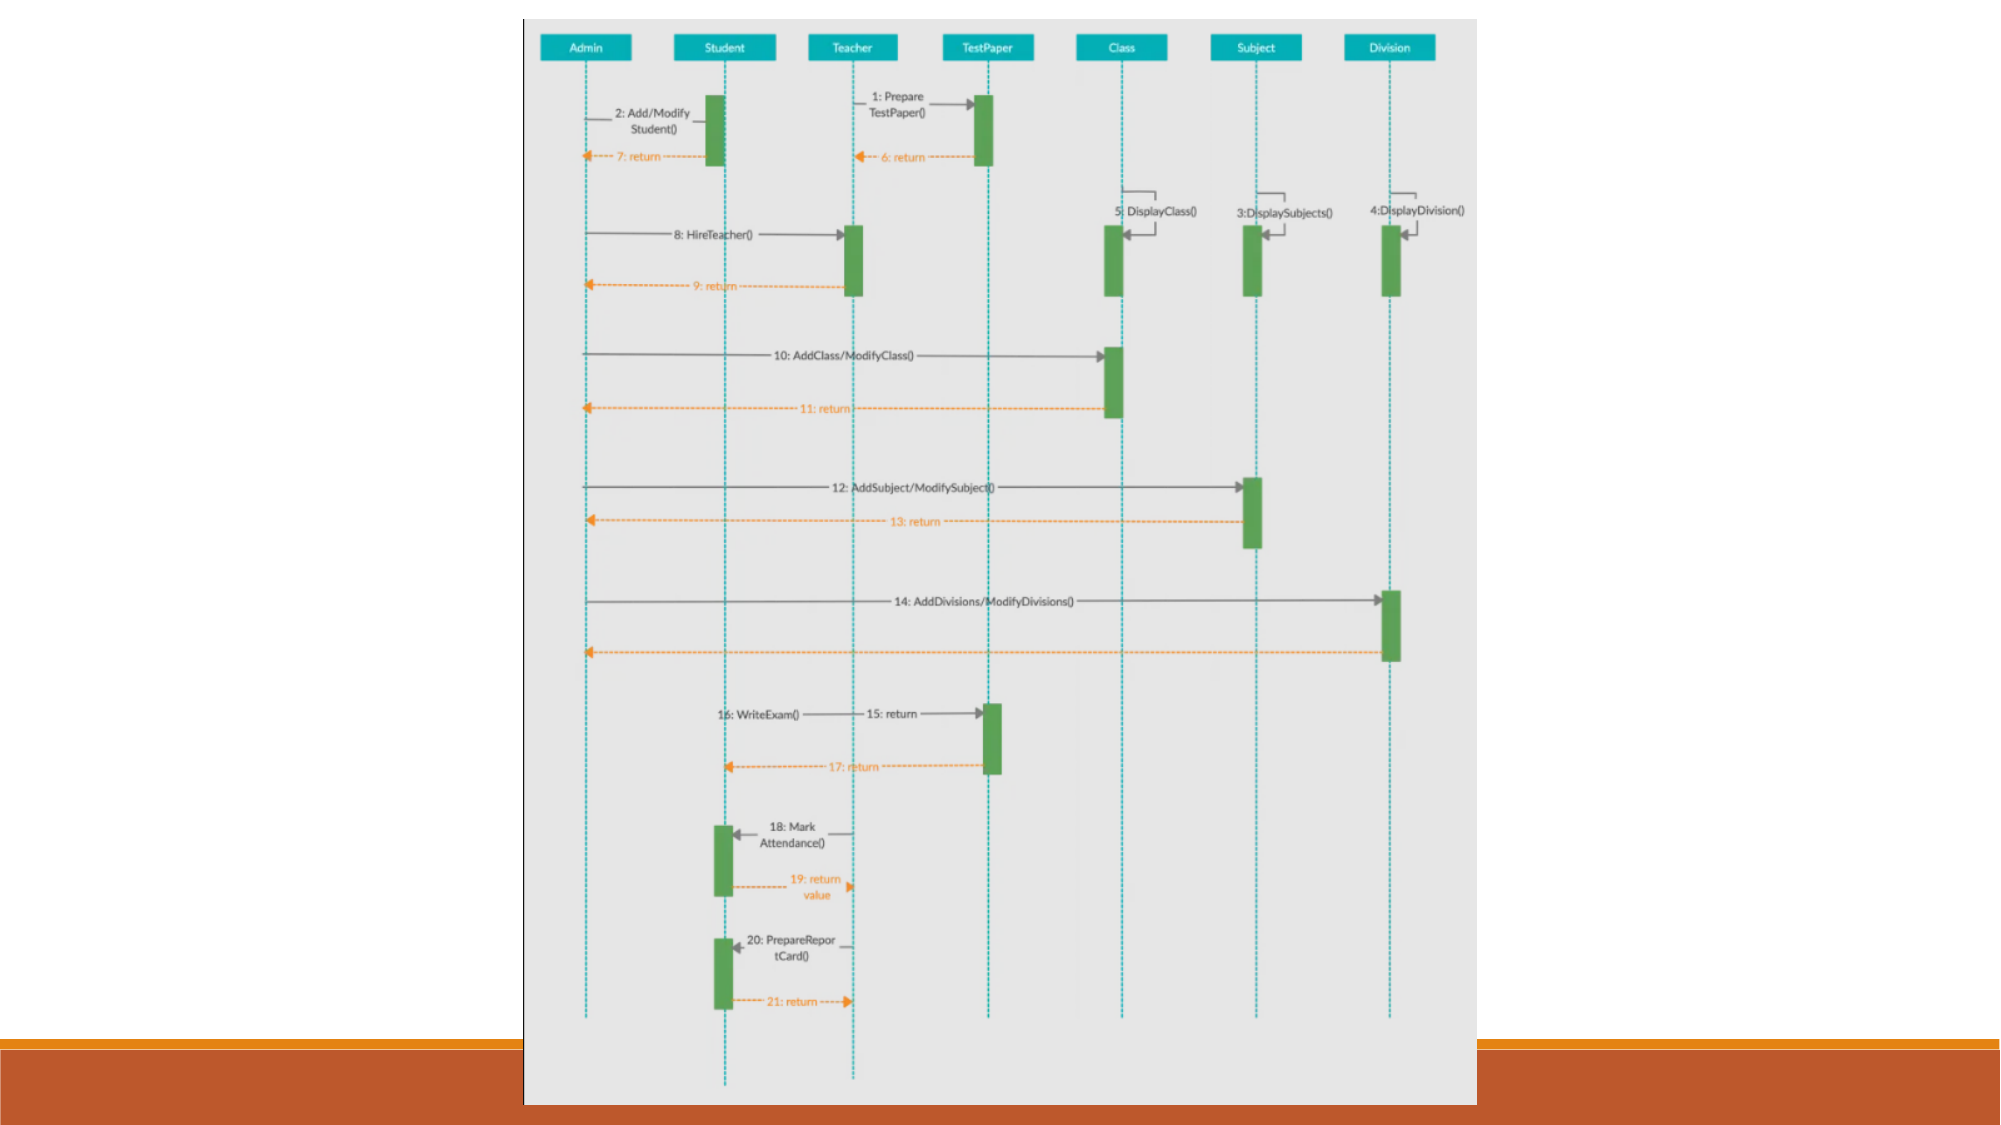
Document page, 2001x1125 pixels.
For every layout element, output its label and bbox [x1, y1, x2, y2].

picture [522, 19, 1478, 1106]
